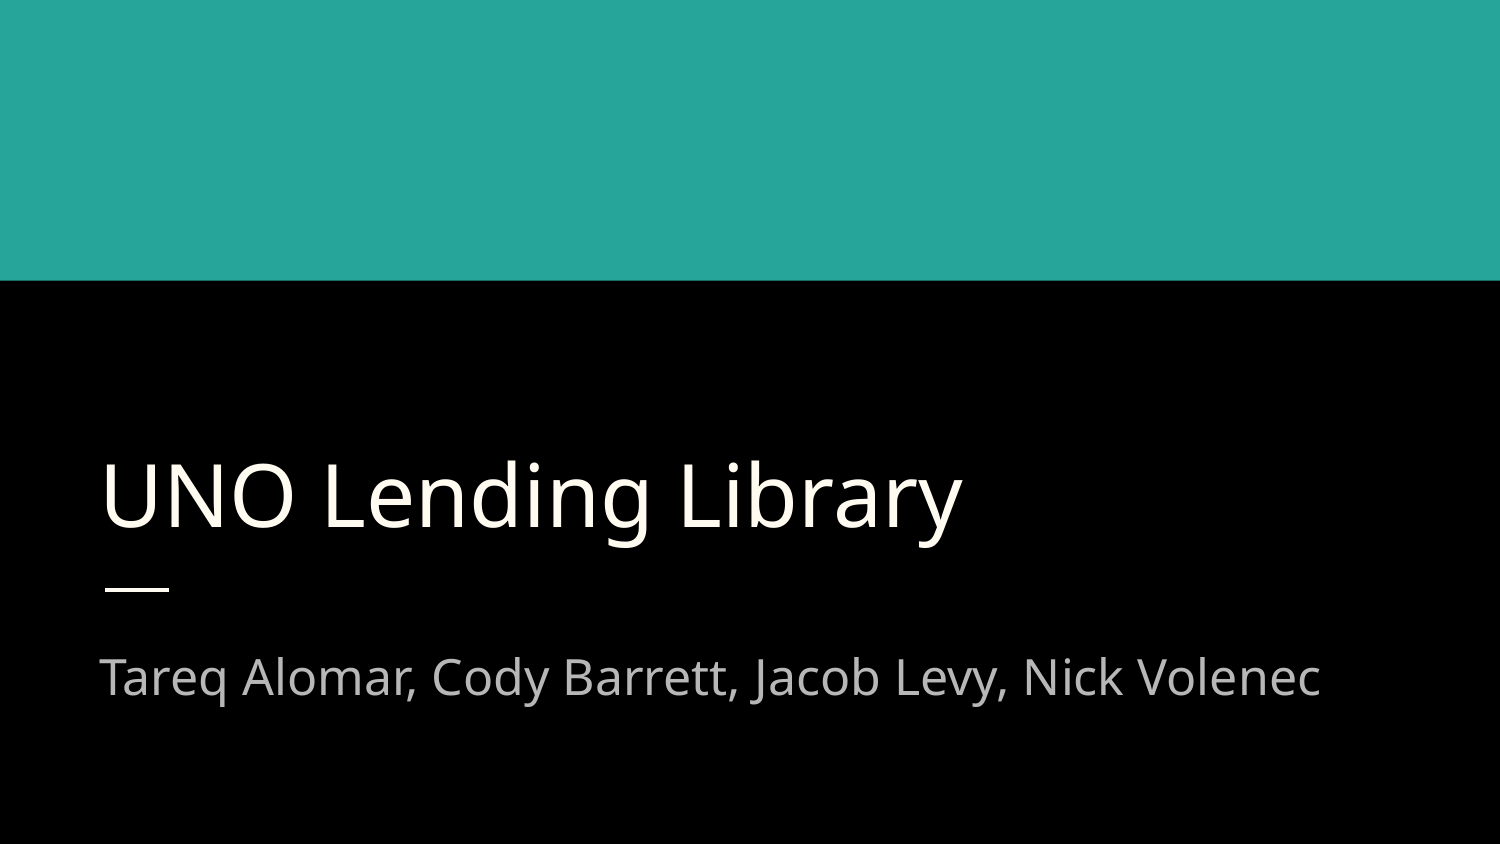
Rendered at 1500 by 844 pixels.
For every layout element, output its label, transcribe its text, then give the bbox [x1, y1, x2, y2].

subtitle Tareq Alomar, Cody Barrett, Jacob Levy, Nick Volenec [84, 630, 1416, 760]
title UNO Lending Library [84, 310, 1416, 561]
